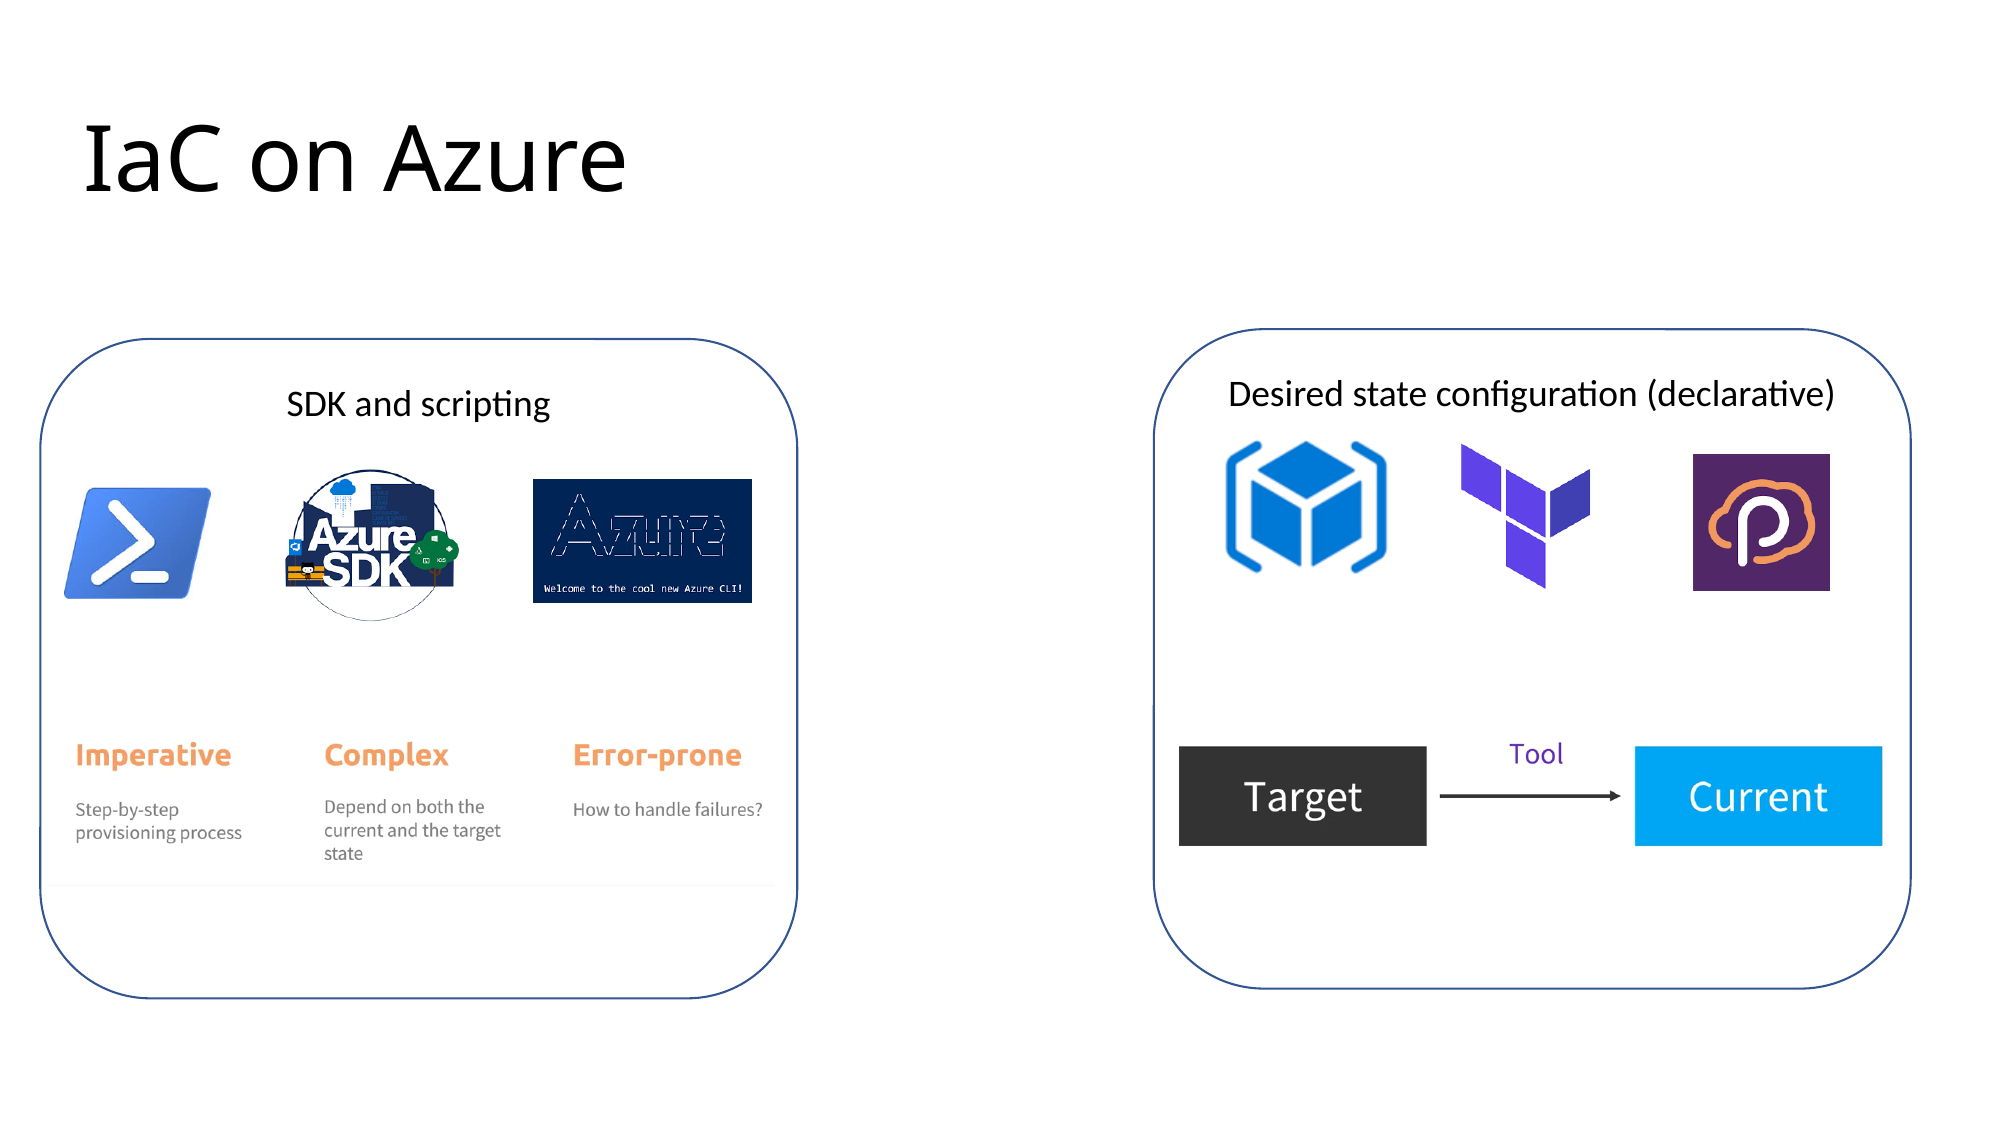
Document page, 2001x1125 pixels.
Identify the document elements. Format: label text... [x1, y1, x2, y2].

title IaC on Azure [68, 97, 1932, 223]
picture [1168, 724, 1896, 873]
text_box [40, 338, 798, 999]
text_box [1153, 329, 1911, 989]
picture [48, 729, 775, 887]
